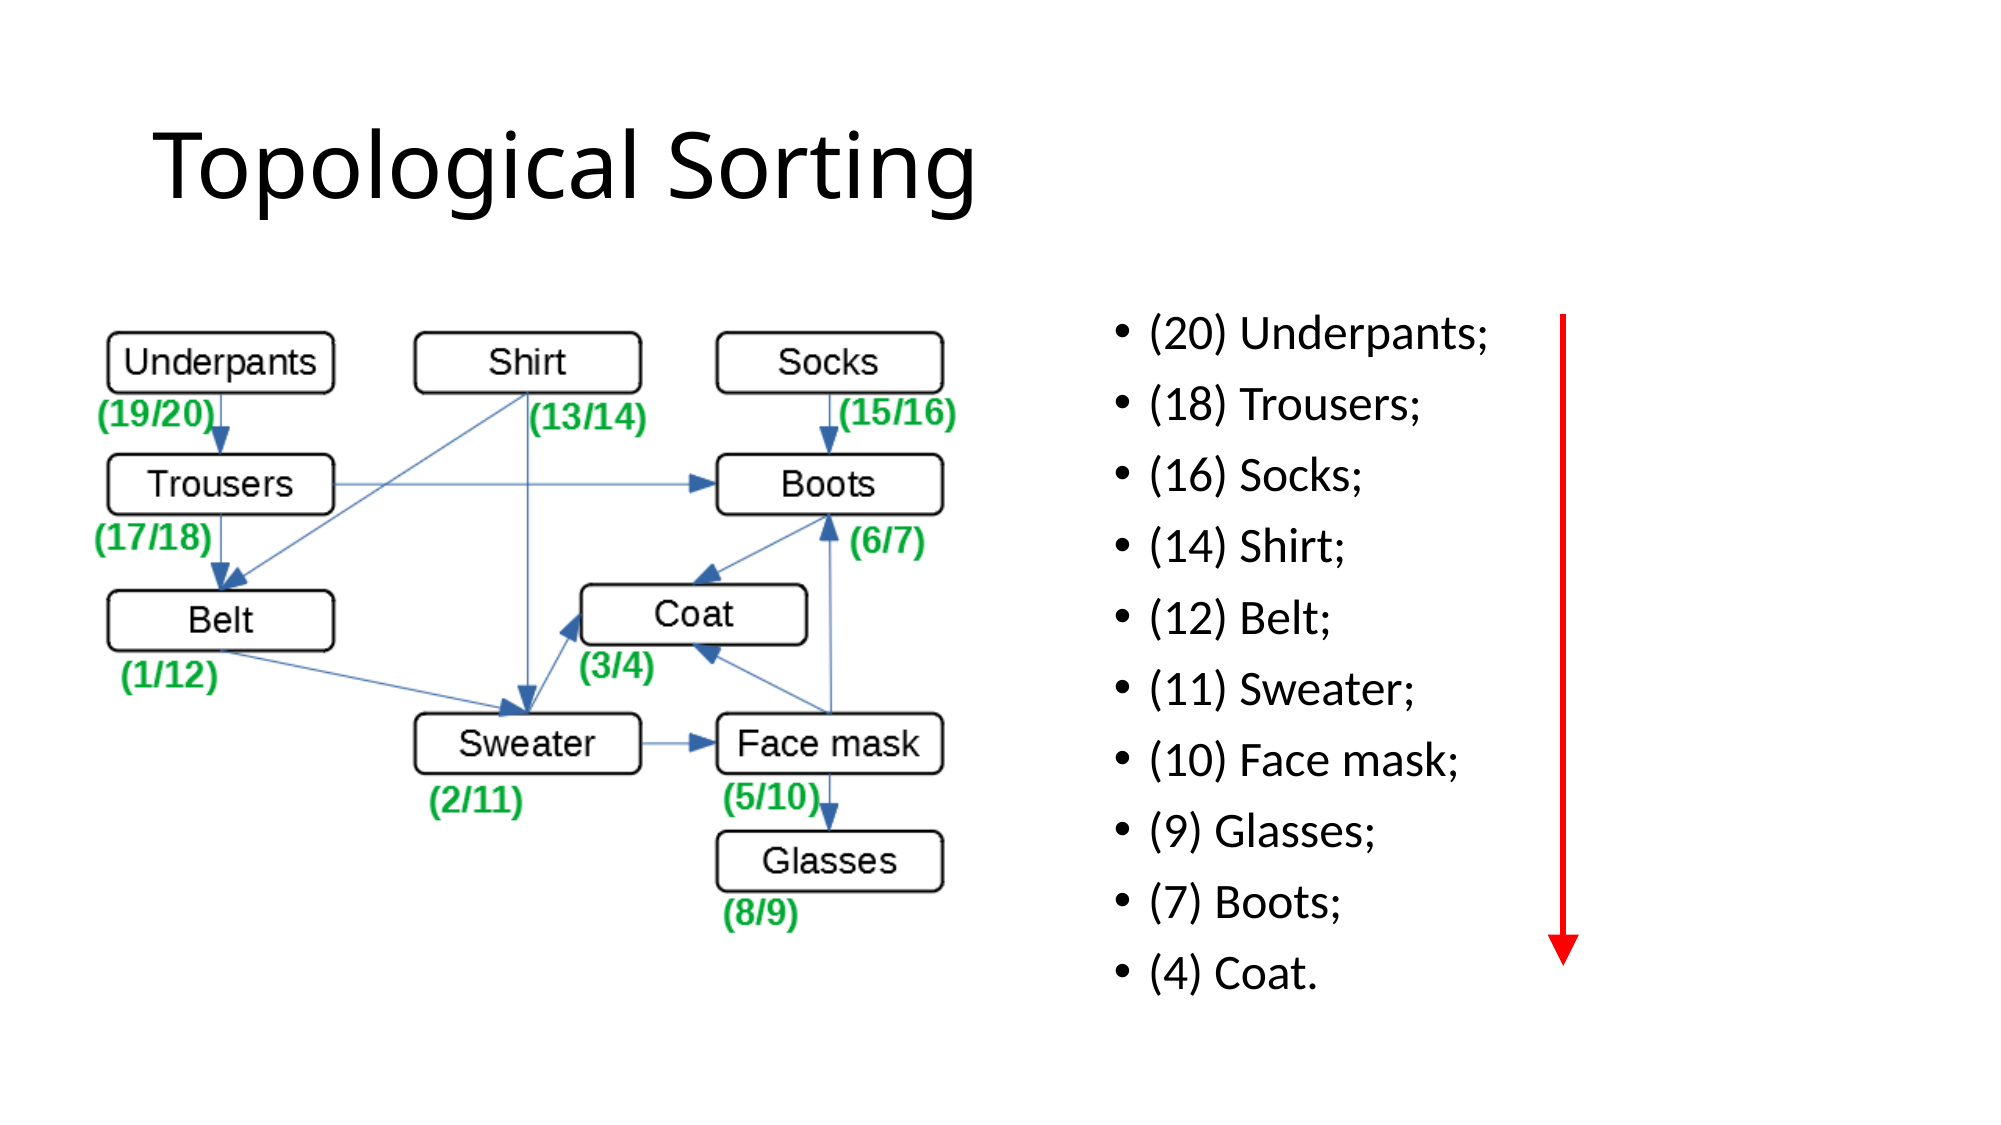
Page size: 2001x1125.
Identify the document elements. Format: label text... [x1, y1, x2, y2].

list (20) Underpants; (18) Trousers; (16) Socks; (14) Shirt; (12) Belt; (11) Sweater; (10) Face mask; (9) Glasses; (7) Boots; (4) Coat. [1098, 299, 1863, 1014]
title Topological Sorting [137, 59, 1863, 278]
picture [86, 314, 984, 966]
